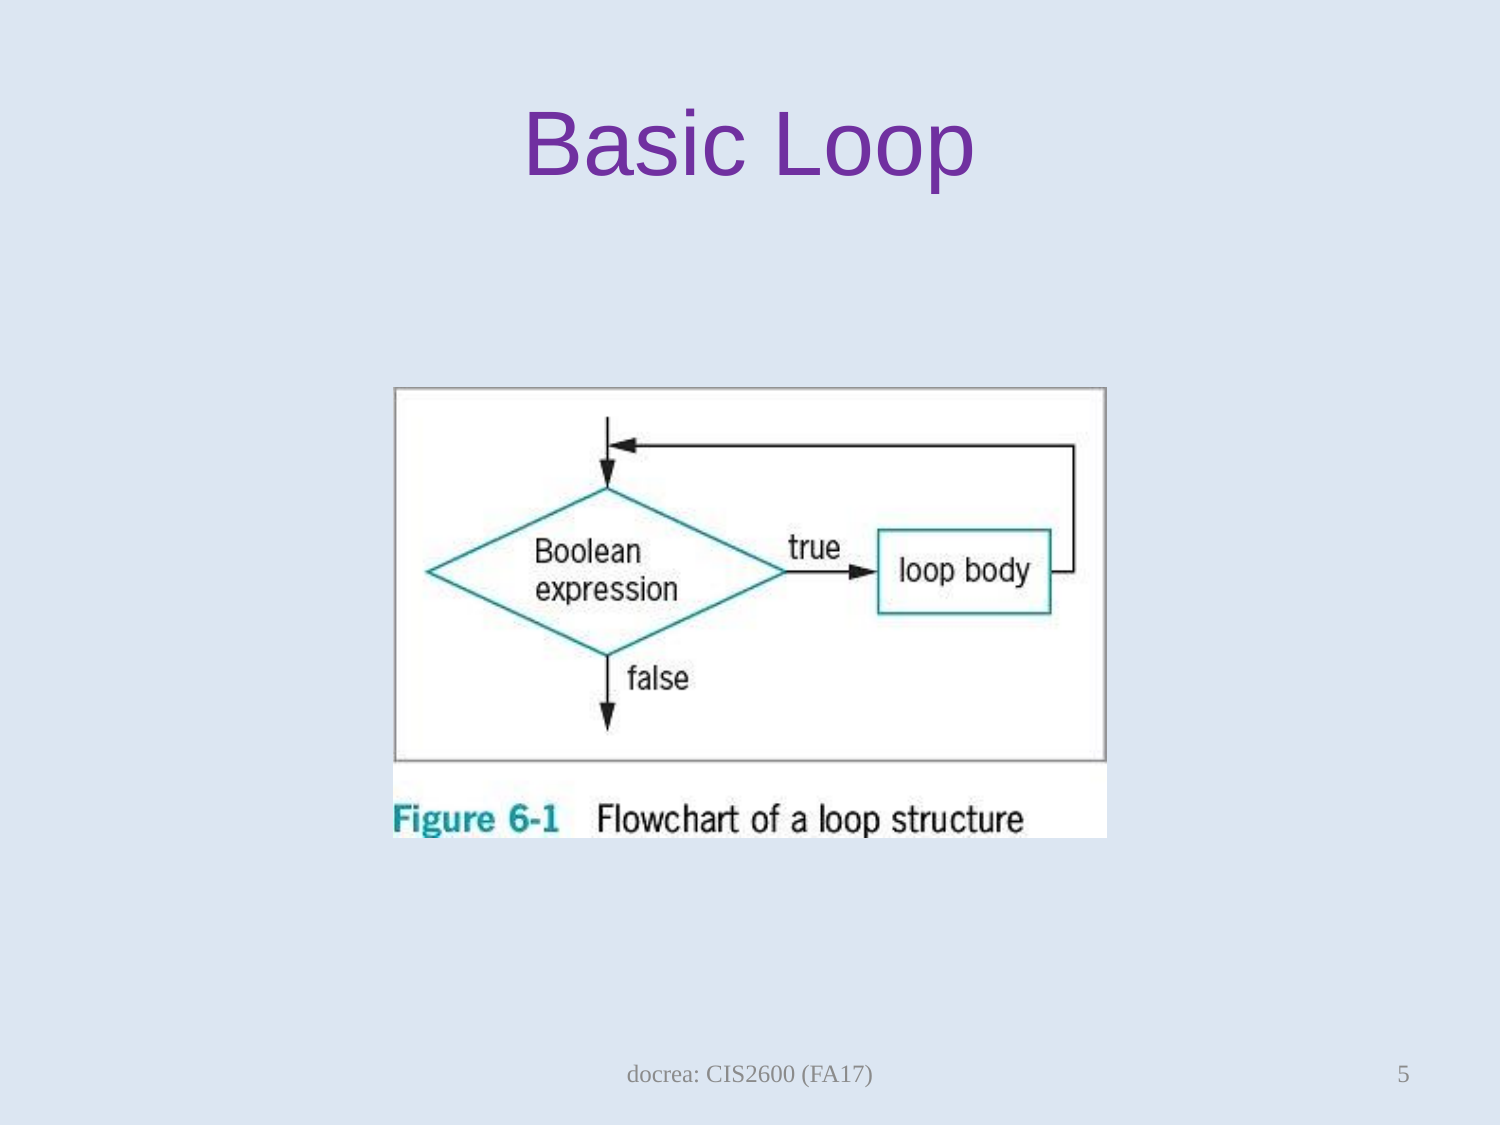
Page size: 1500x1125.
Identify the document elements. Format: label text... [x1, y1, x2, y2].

slide_number 5 [1074, 1042, 1425, 1103]
footer docrea: CIS2600 (FA17) [512, 1042, 988, 1103]
title Basic Loop [75, 45, 1425, 233]
picture [393, 387, 1107, 838]
